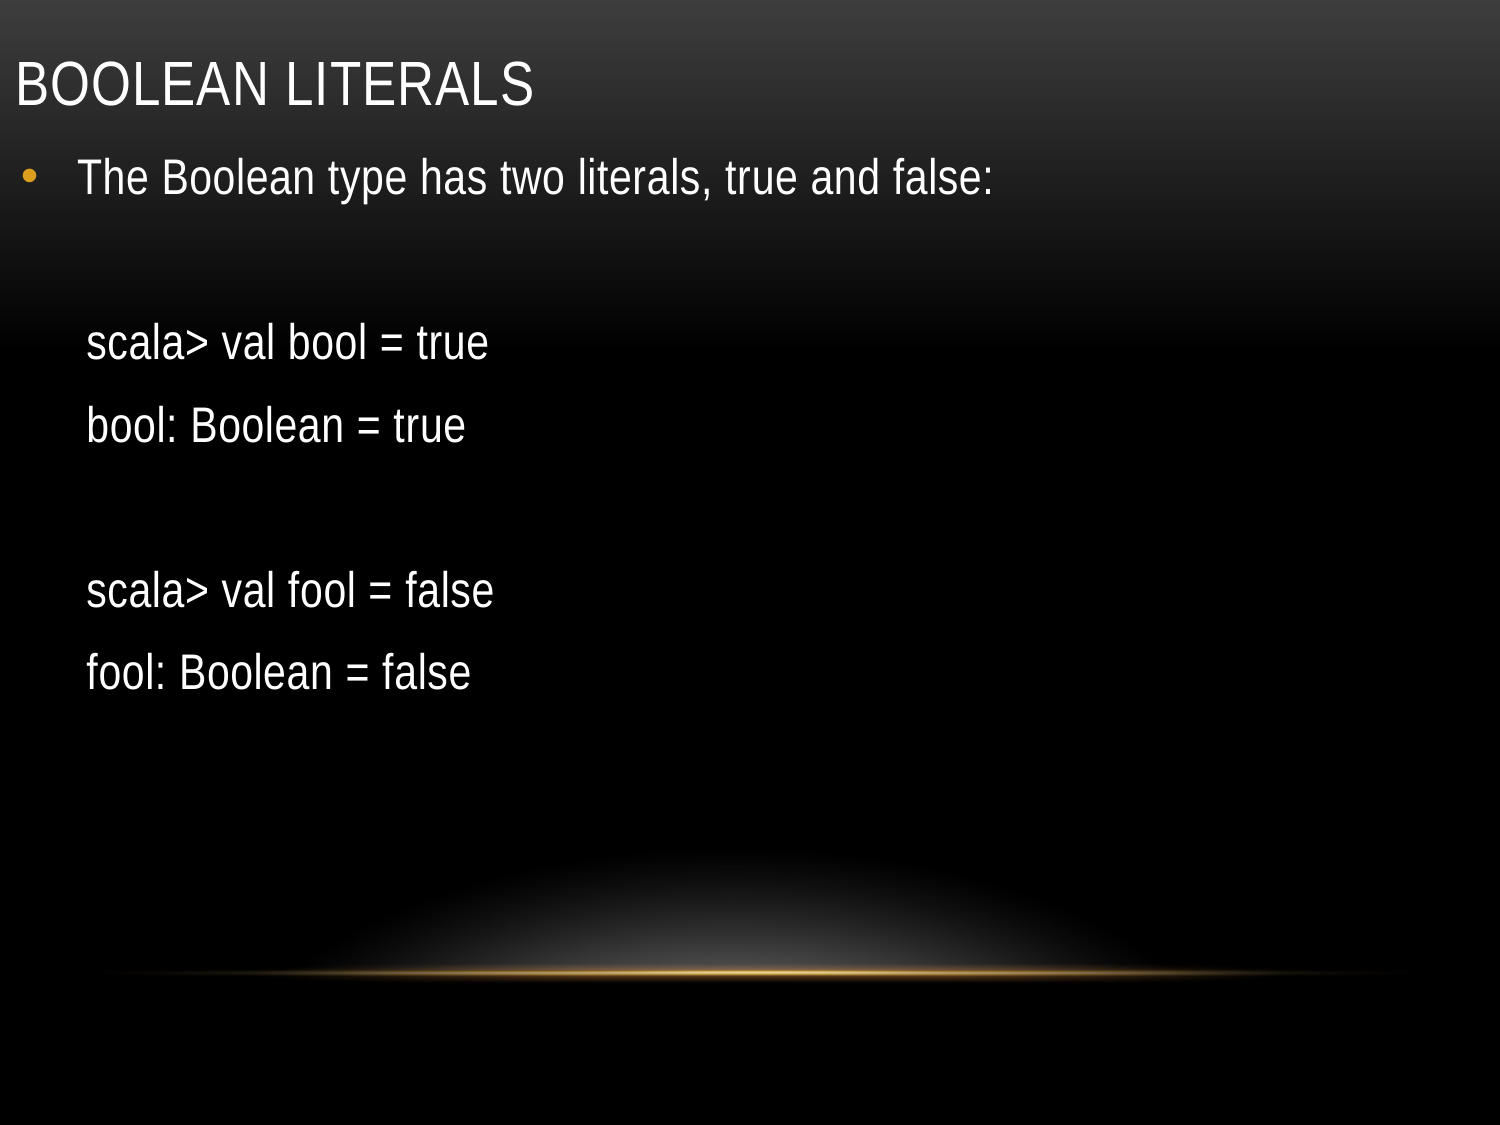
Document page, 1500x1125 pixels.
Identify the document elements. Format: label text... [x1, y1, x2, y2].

title Boolean literals [0, 0, 892, 126]
picture [0, 0, 1500, 1125]
list The Boolean type has two literals, true and false: scala> val bool = true bool: Boolean = true scala> val fool = false fool: Boolean = false [5, 137, 1471, 1094]
